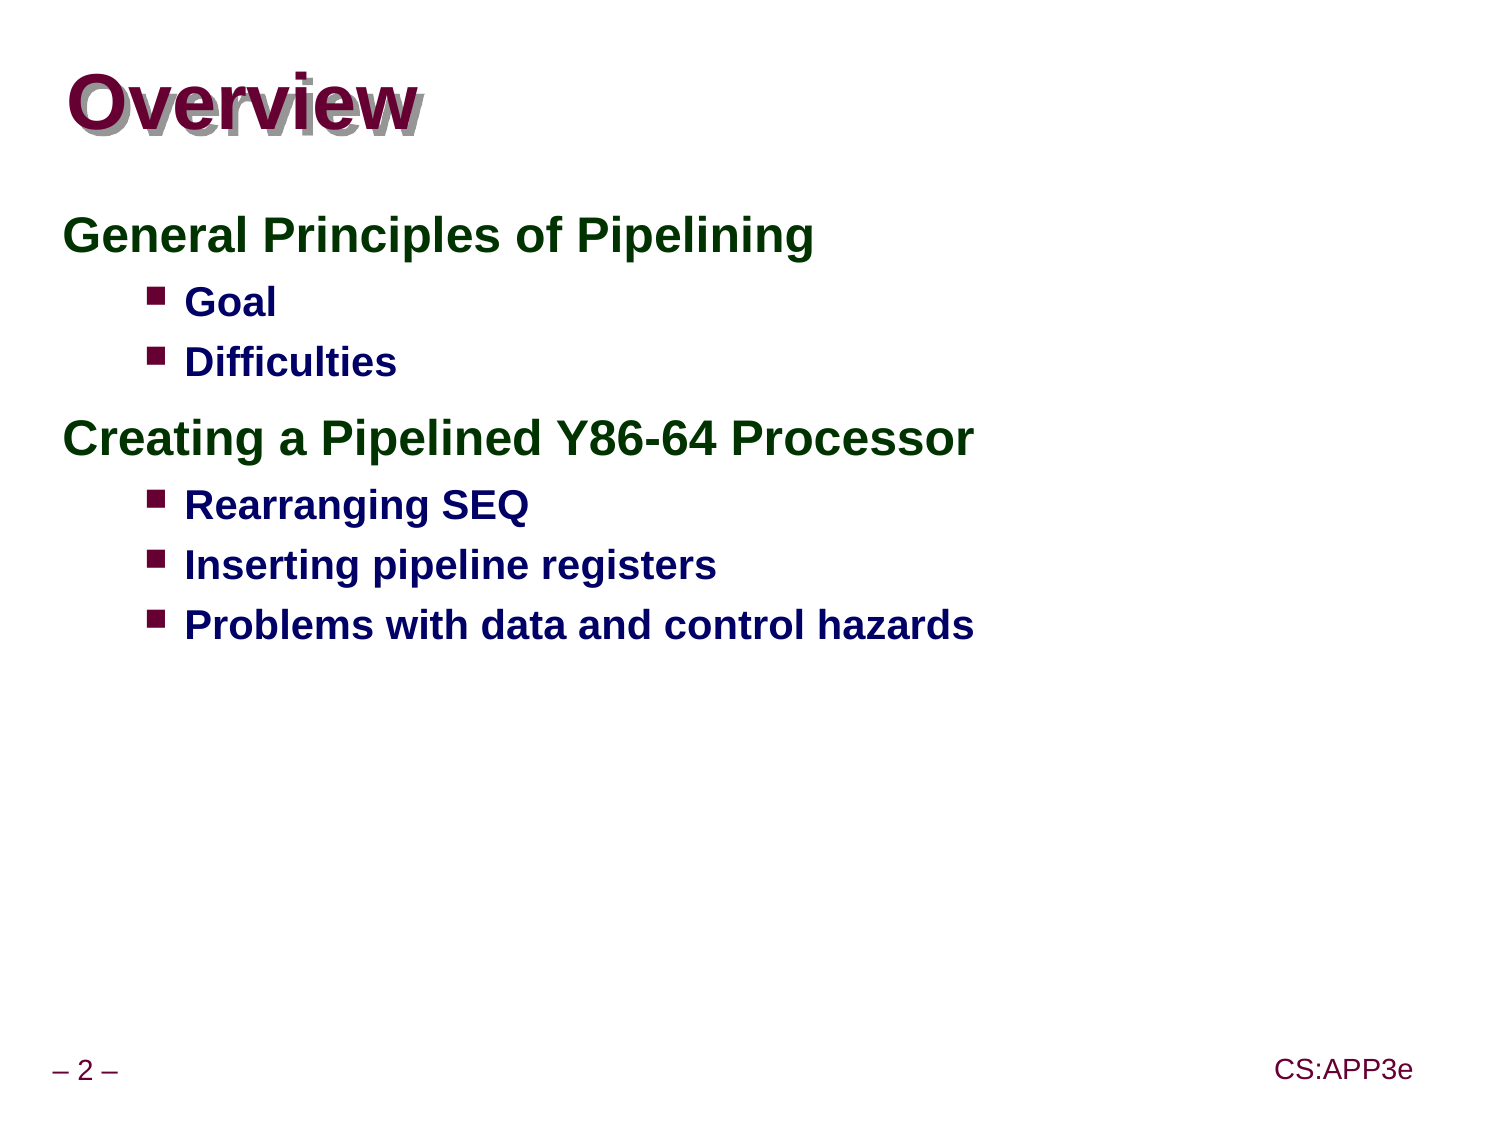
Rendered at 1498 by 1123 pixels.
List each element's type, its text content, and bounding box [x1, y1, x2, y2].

title Overview [66, 40, 1495, 169]
list General Principles of Pipelining Goal Difficulties Creating a Pipelined Y86-64 Processor Rearranging SEQ Inserting pipeline registers Problems with data and control hazards [47, 199, 1409, 1056]
